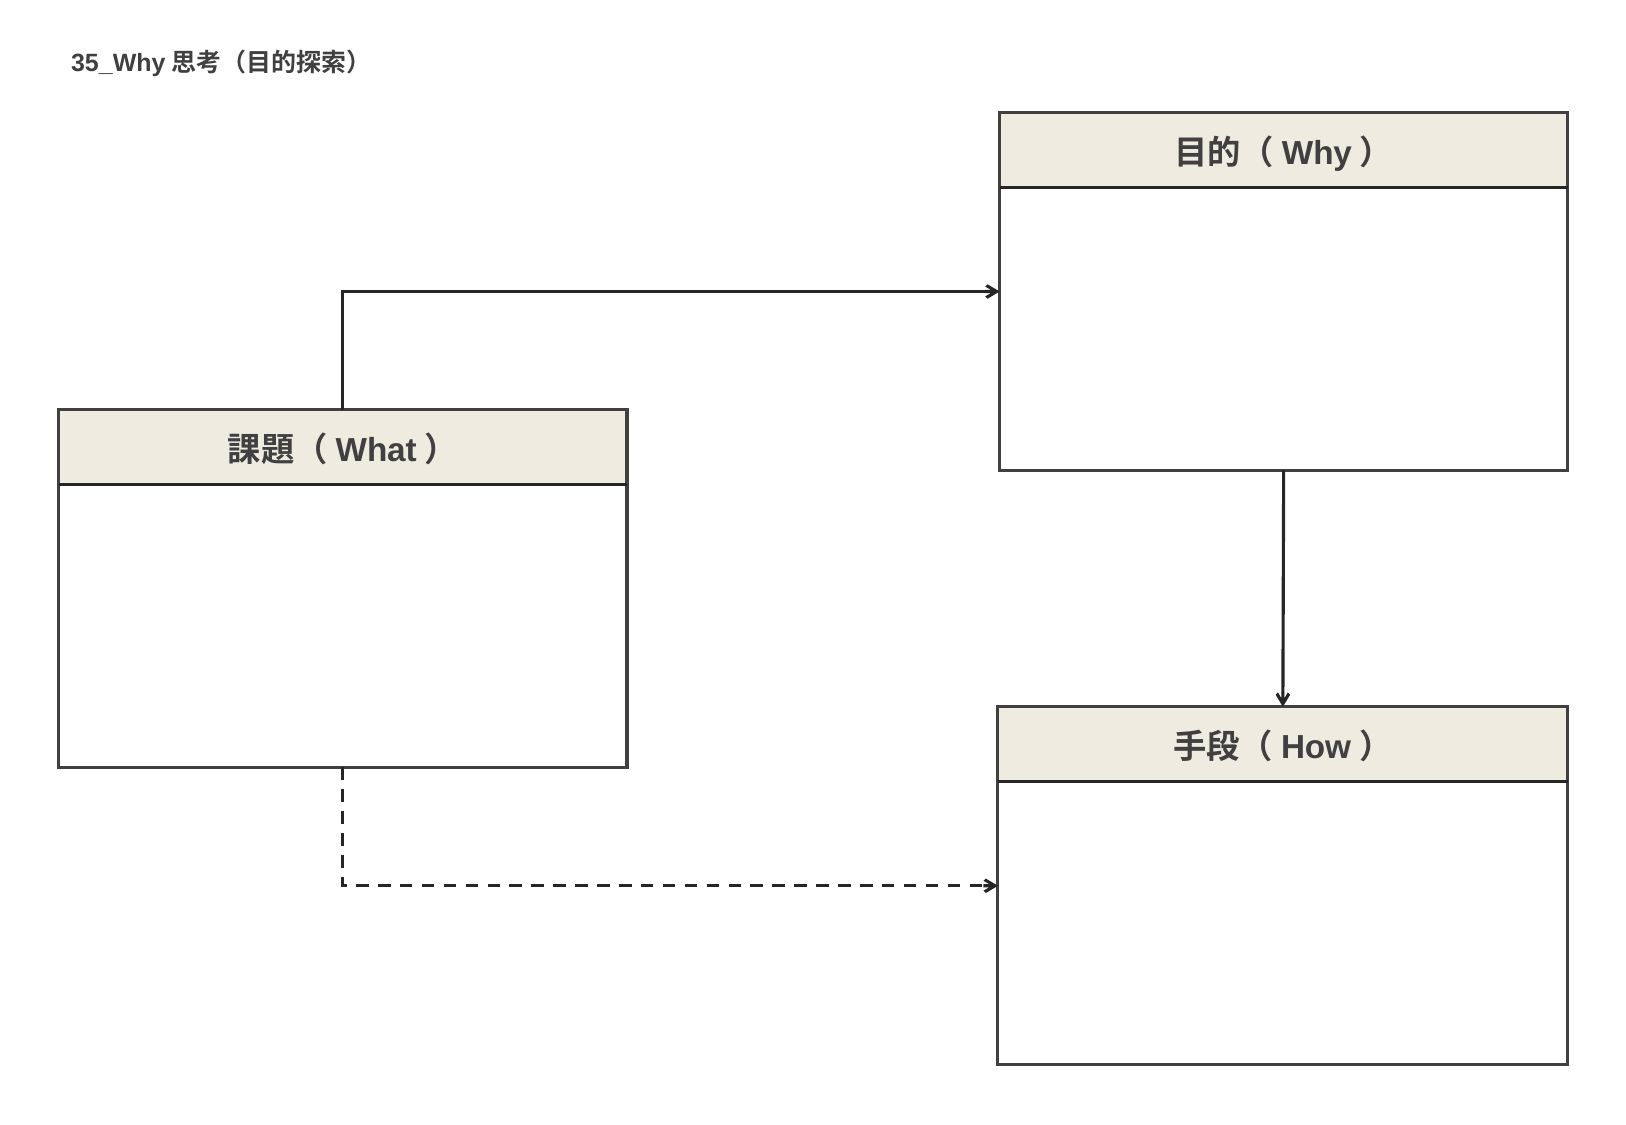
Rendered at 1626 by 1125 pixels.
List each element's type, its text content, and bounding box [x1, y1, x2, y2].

text_box 35_Why思考（目的探索） [56, 39, 387, 84]
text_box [611, 499, 730, 1125]
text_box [611, 21, 730, 499]
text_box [997, 112, 1568, 471]
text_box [57, 409, 611, 768]
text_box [996, 706, 1568, 1065]
